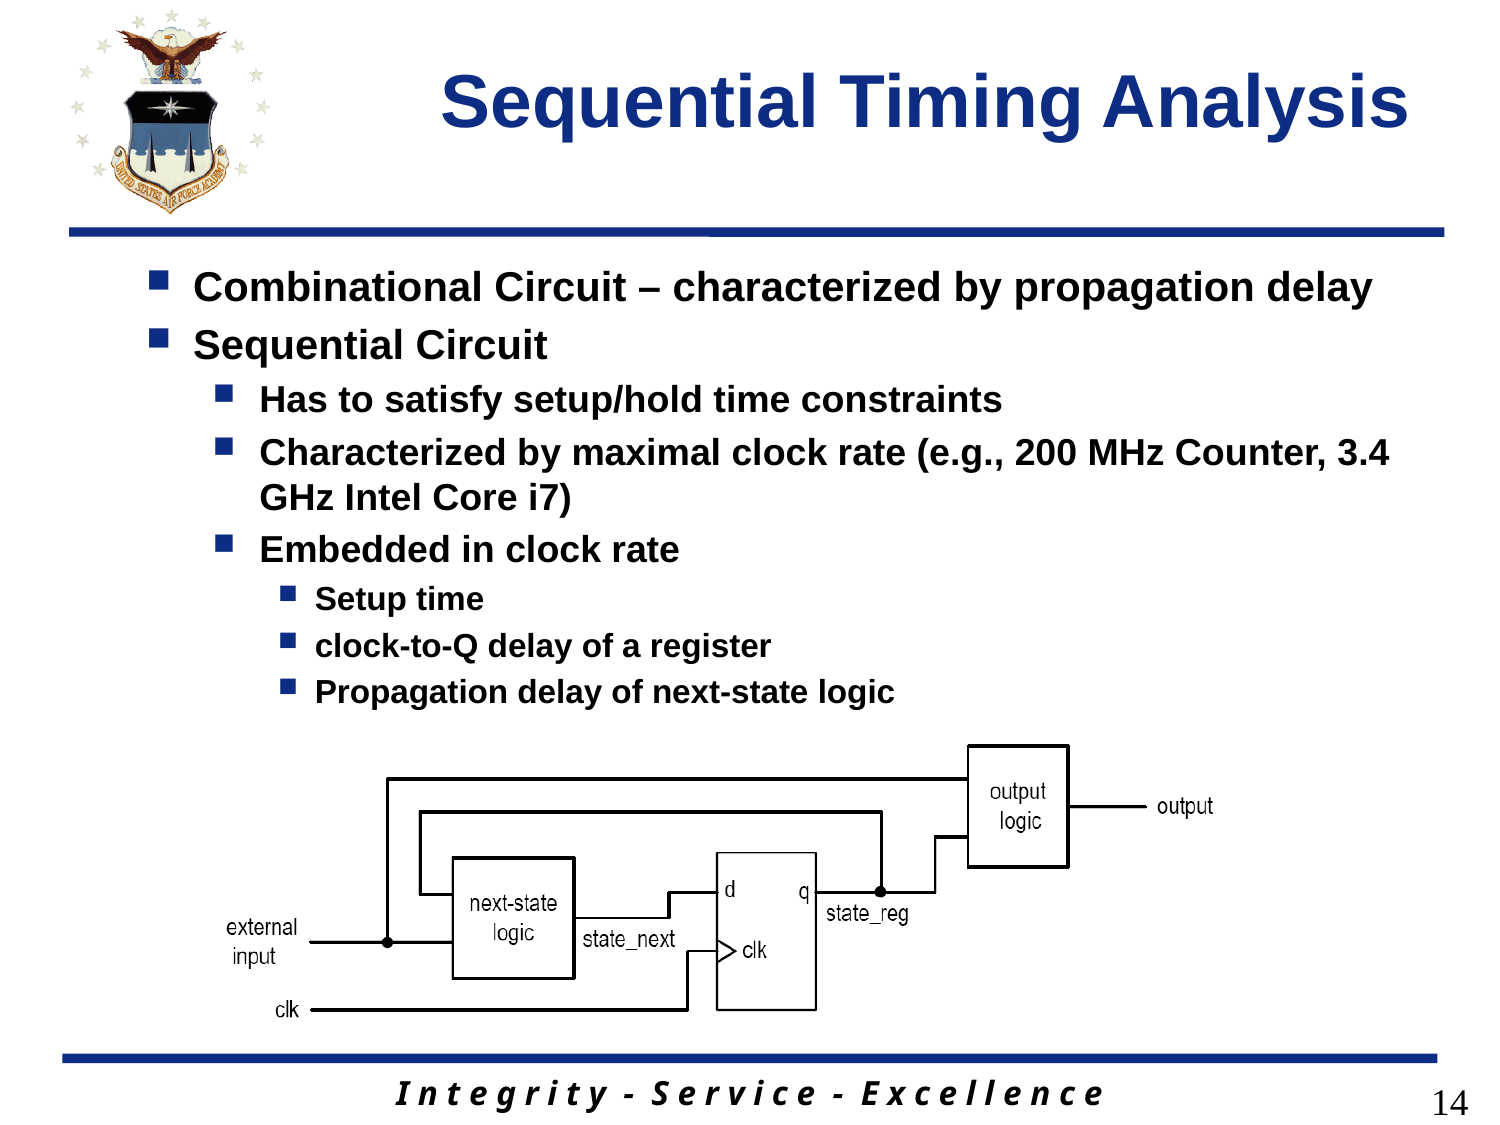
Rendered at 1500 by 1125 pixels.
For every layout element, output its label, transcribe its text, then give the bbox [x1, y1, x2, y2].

list Combinational Circuit – characterized by propagation delay Sequential Circuit Has to satisfy setup/hold time constraints Characterized by maximal clock rate (e.g., 200 MHz Counter, 3.4 GHz Intel Core i7) Embedded in clock rate Setup time clock-to-Q delay of a register Propagation delay of next-state logic [131, 251, 1438, 1051]
title Sequential Timing Analysis [313, 12, 1427, 201]
slide_number 14 [1133, 1025, 1484, 1105]
picture [224, 699, 1238, 1051]
picture [63, 0, 275, 222]
